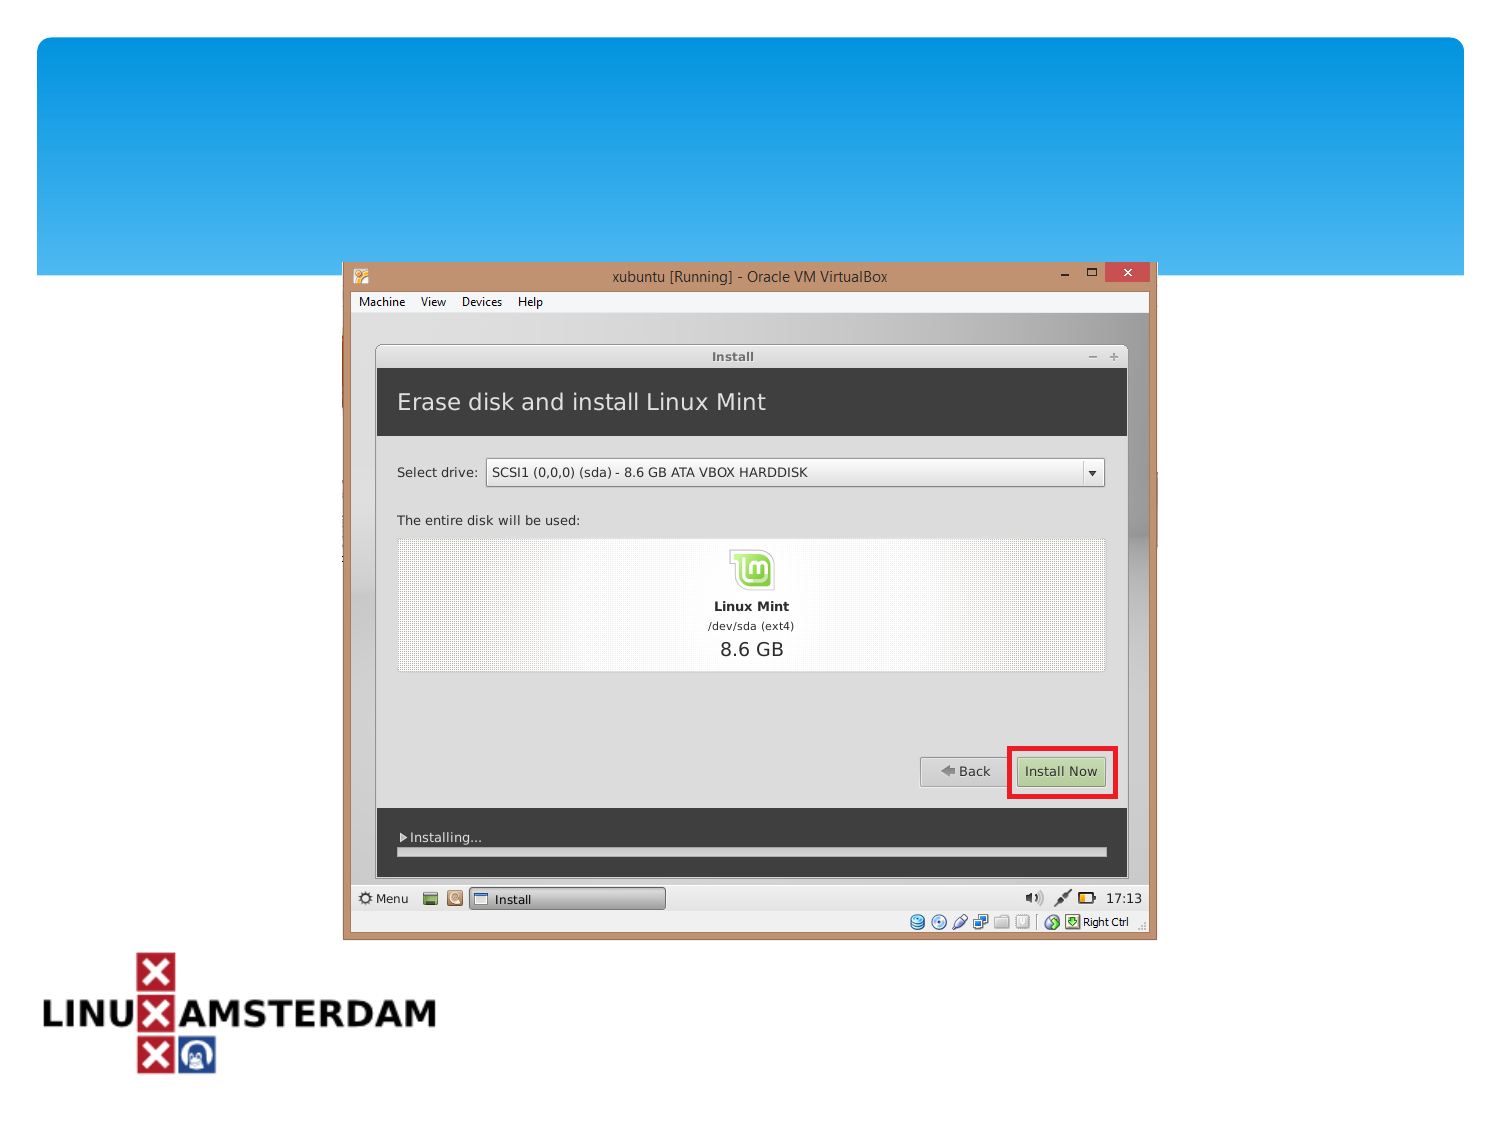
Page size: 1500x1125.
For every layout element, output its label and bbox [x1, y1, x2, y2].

picture [41, 262, 1158, 1125]
text_box [75, 55, 1425, 261]
